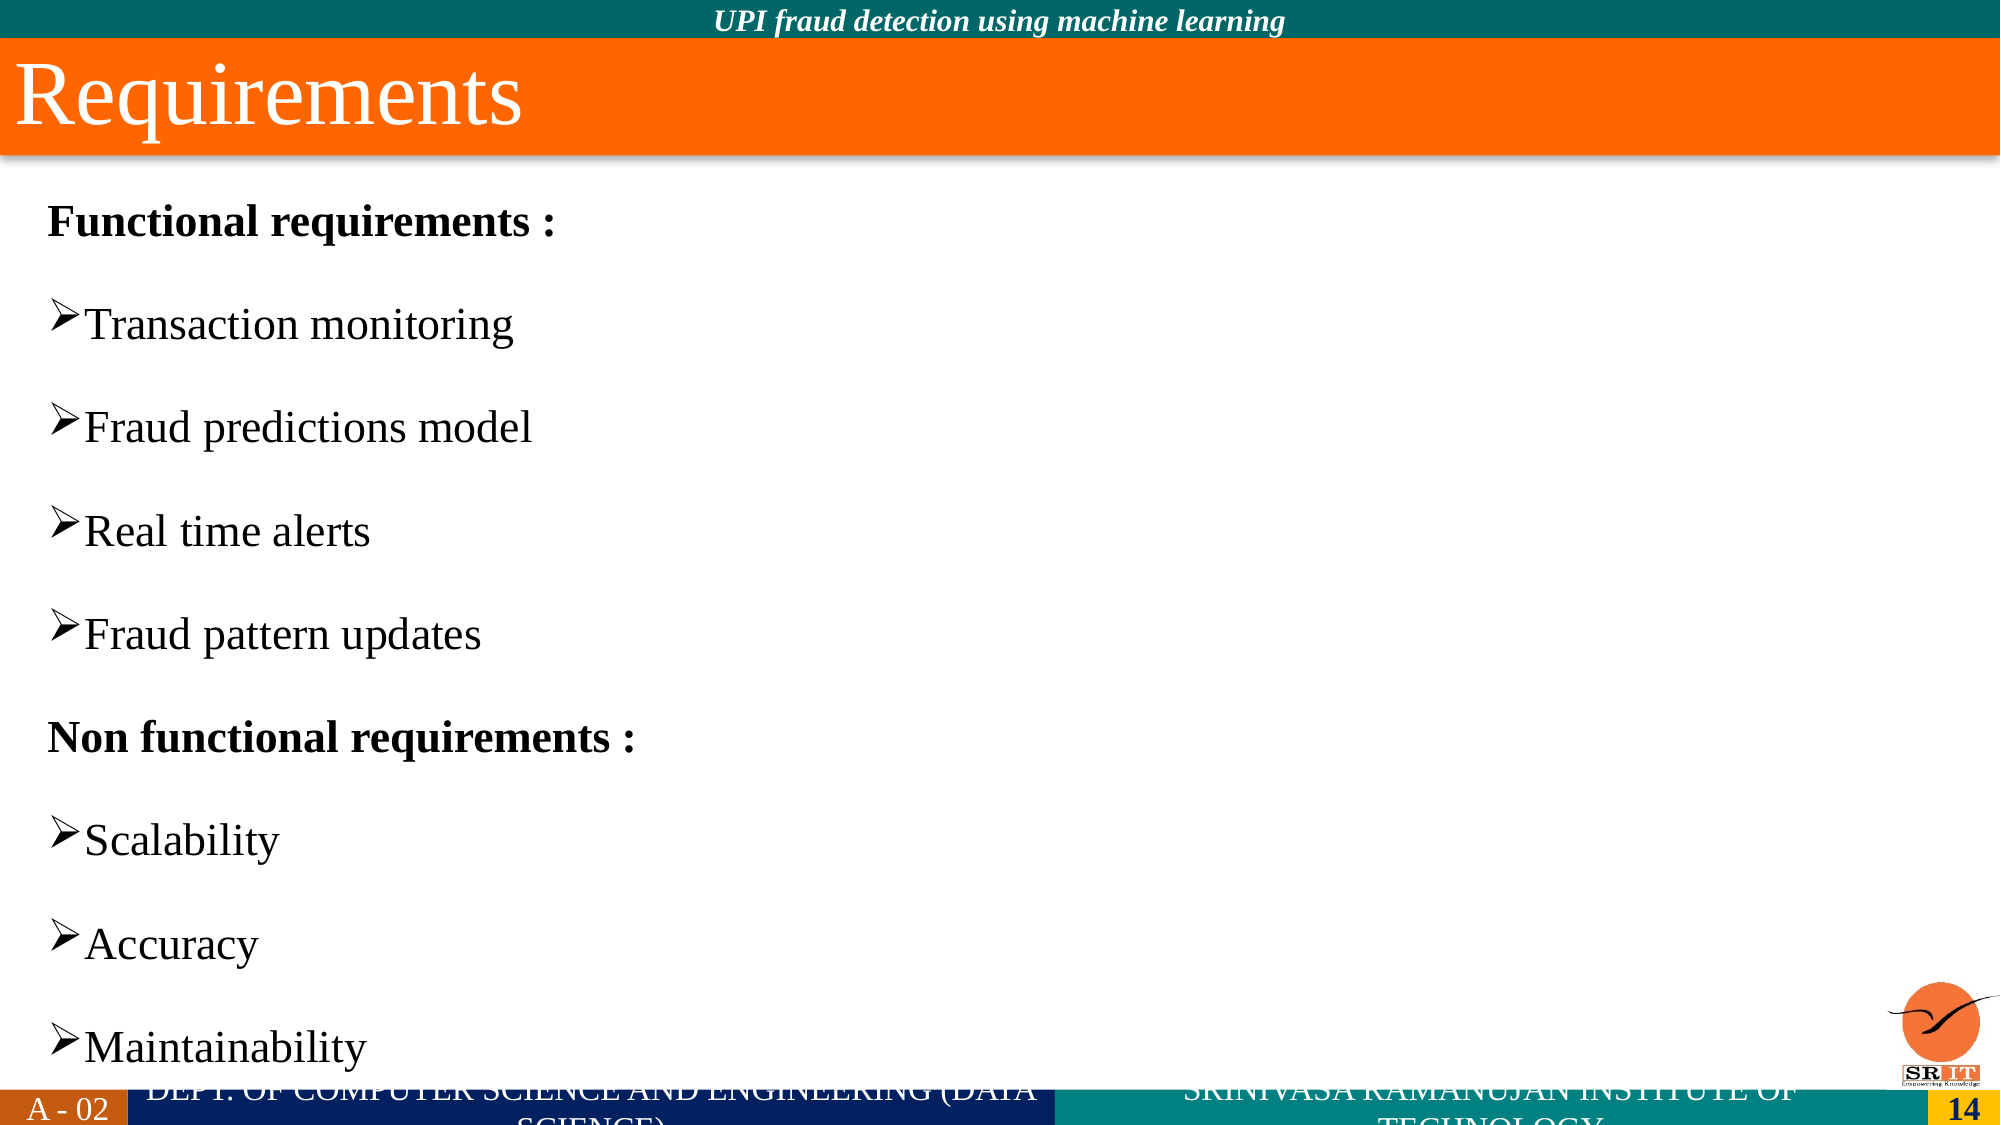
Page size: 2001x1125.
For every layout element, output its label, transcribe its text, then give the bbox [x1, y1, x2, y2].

list Functional requirements : Transaction monitoring Fraud predictions model Real time alerts Fraud pattern updates Non functional requirements : Scalability Accuracy Maintainability [32, 155, 1966, 1066]
title Requirements [0, 38, 2000, 156]
picture [1887, 977, 2000, 1090]
